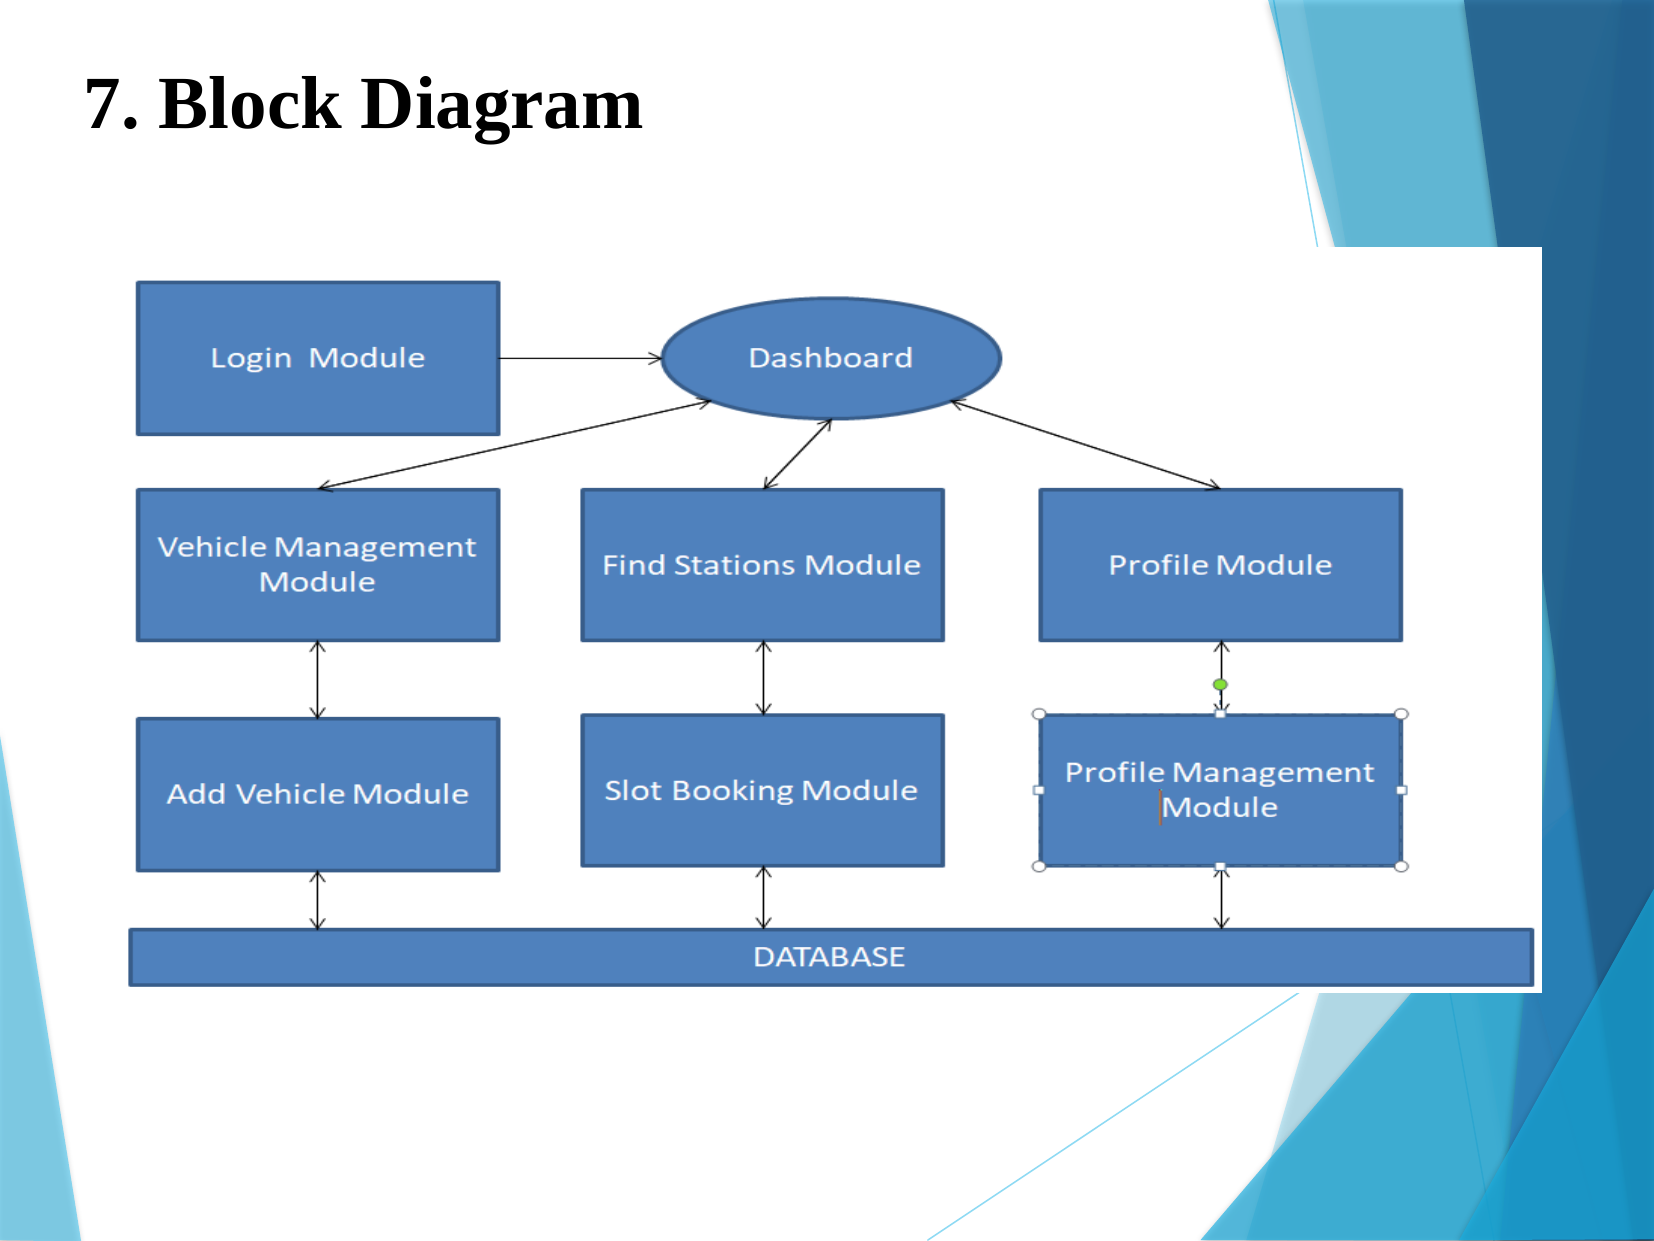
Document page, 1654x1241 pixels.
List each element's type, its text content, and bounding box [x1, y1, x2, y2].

text_box [82, 256, 1571, 1109]
picture [111, 247, 1542, 993]
text_box 7. Block Diagram [83, 0, 1572, 205]
